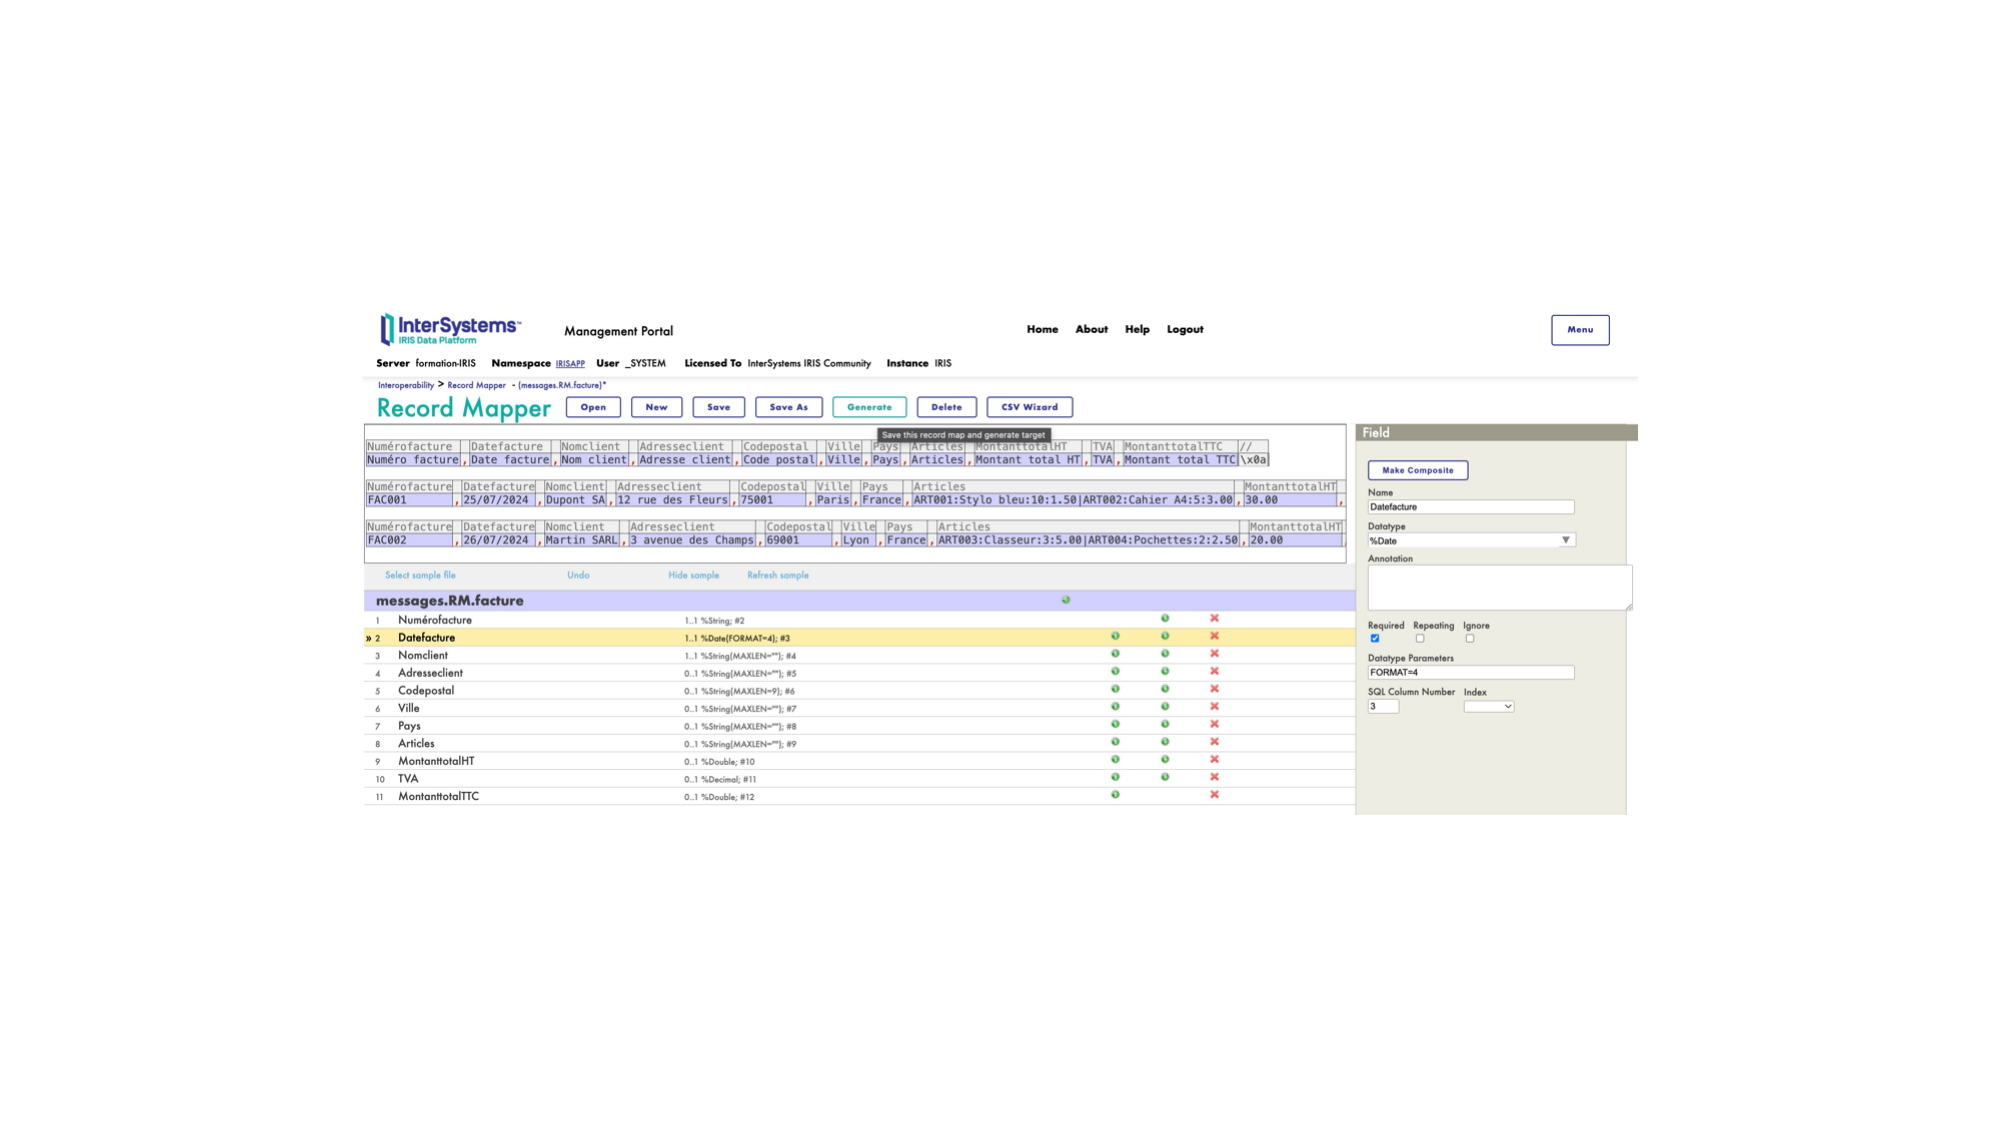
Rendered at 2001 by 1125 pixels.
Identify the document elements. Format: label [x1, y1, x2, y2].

picture [361, 309, 1638, 815]
